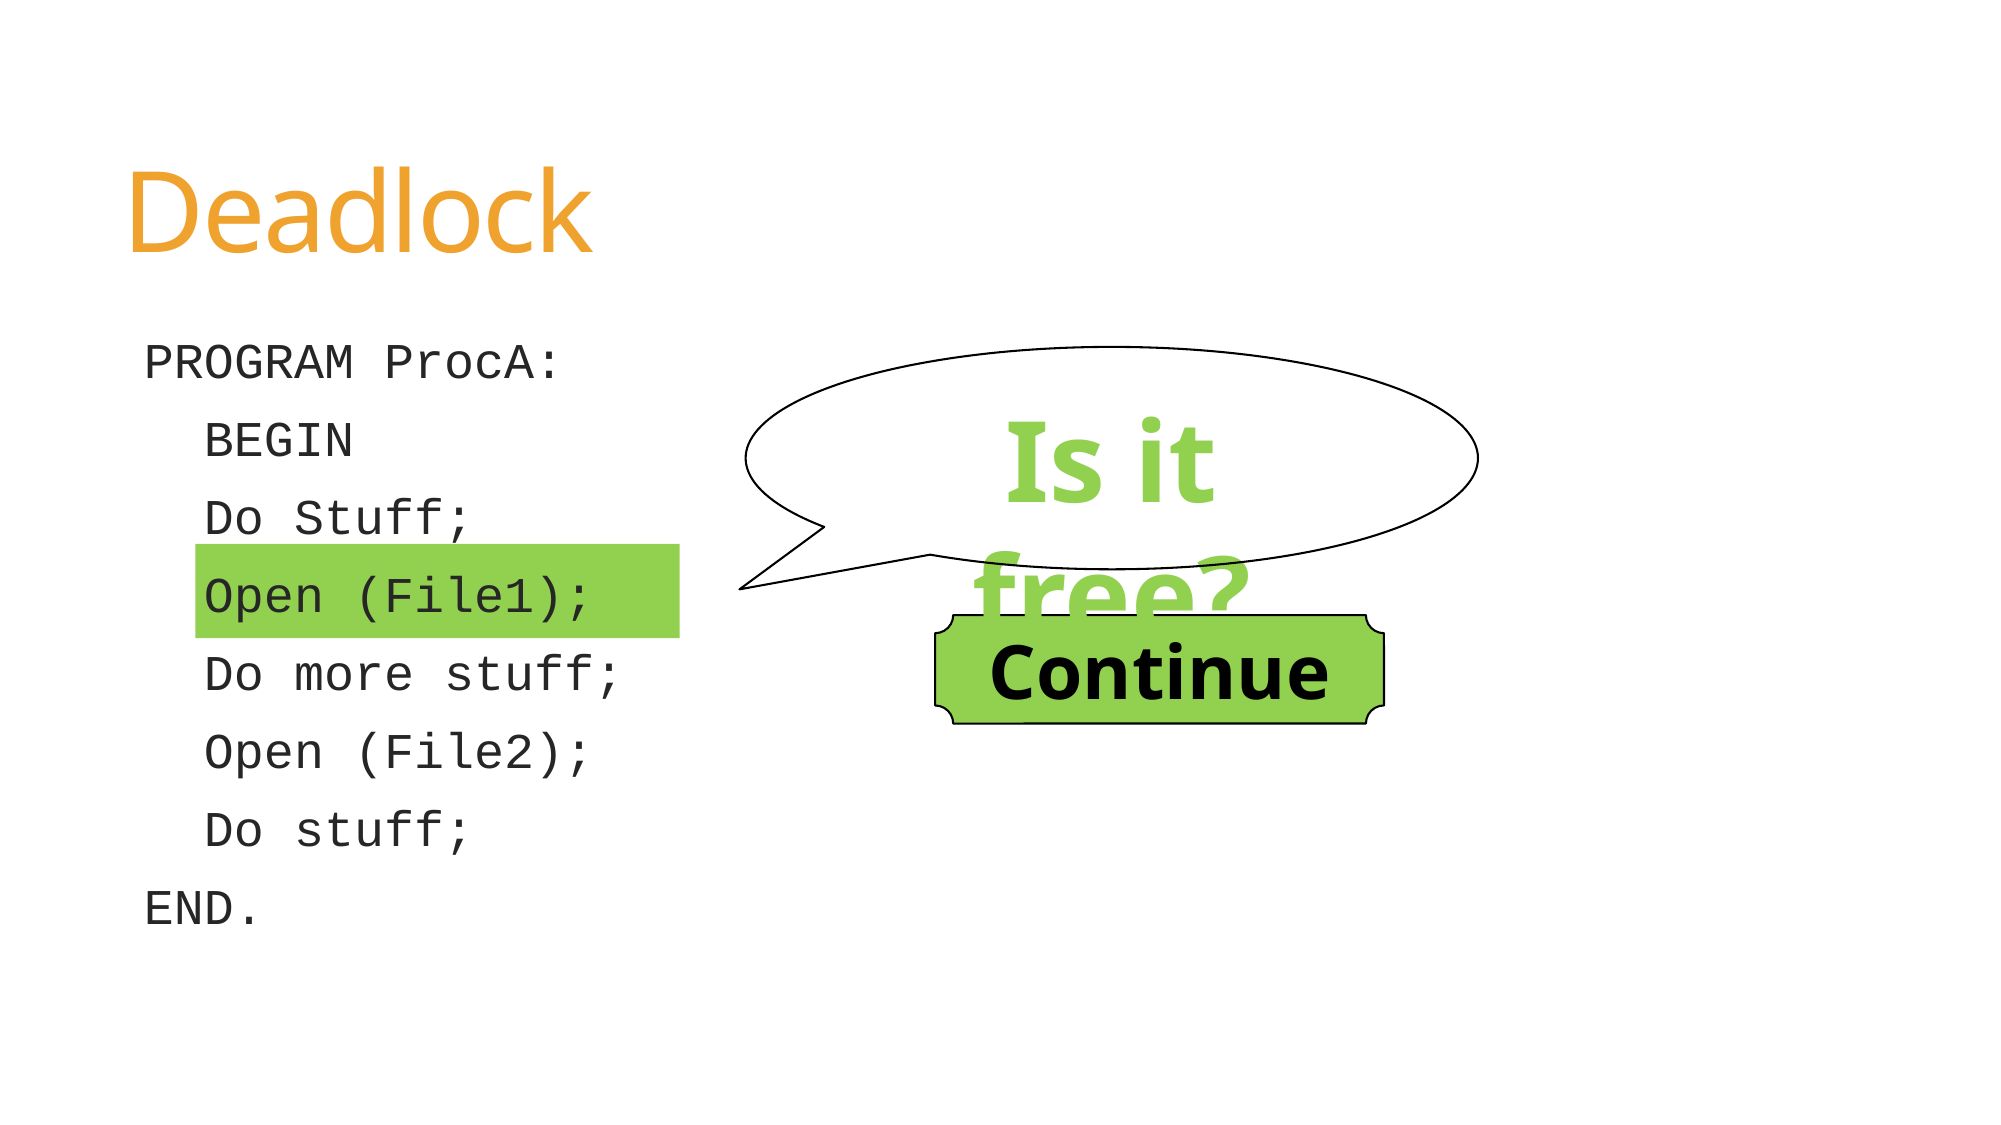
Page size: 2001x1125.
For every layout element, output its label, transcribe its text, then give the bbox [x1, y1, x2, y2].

title Deadlock [107, 81, 1875, 354]
list PROGRAM ProcA: BEGIN Do Stuff; Open (File1); Do more stuff; Open (File2); Do stuff; END. [111, 329, 1876, 948]
